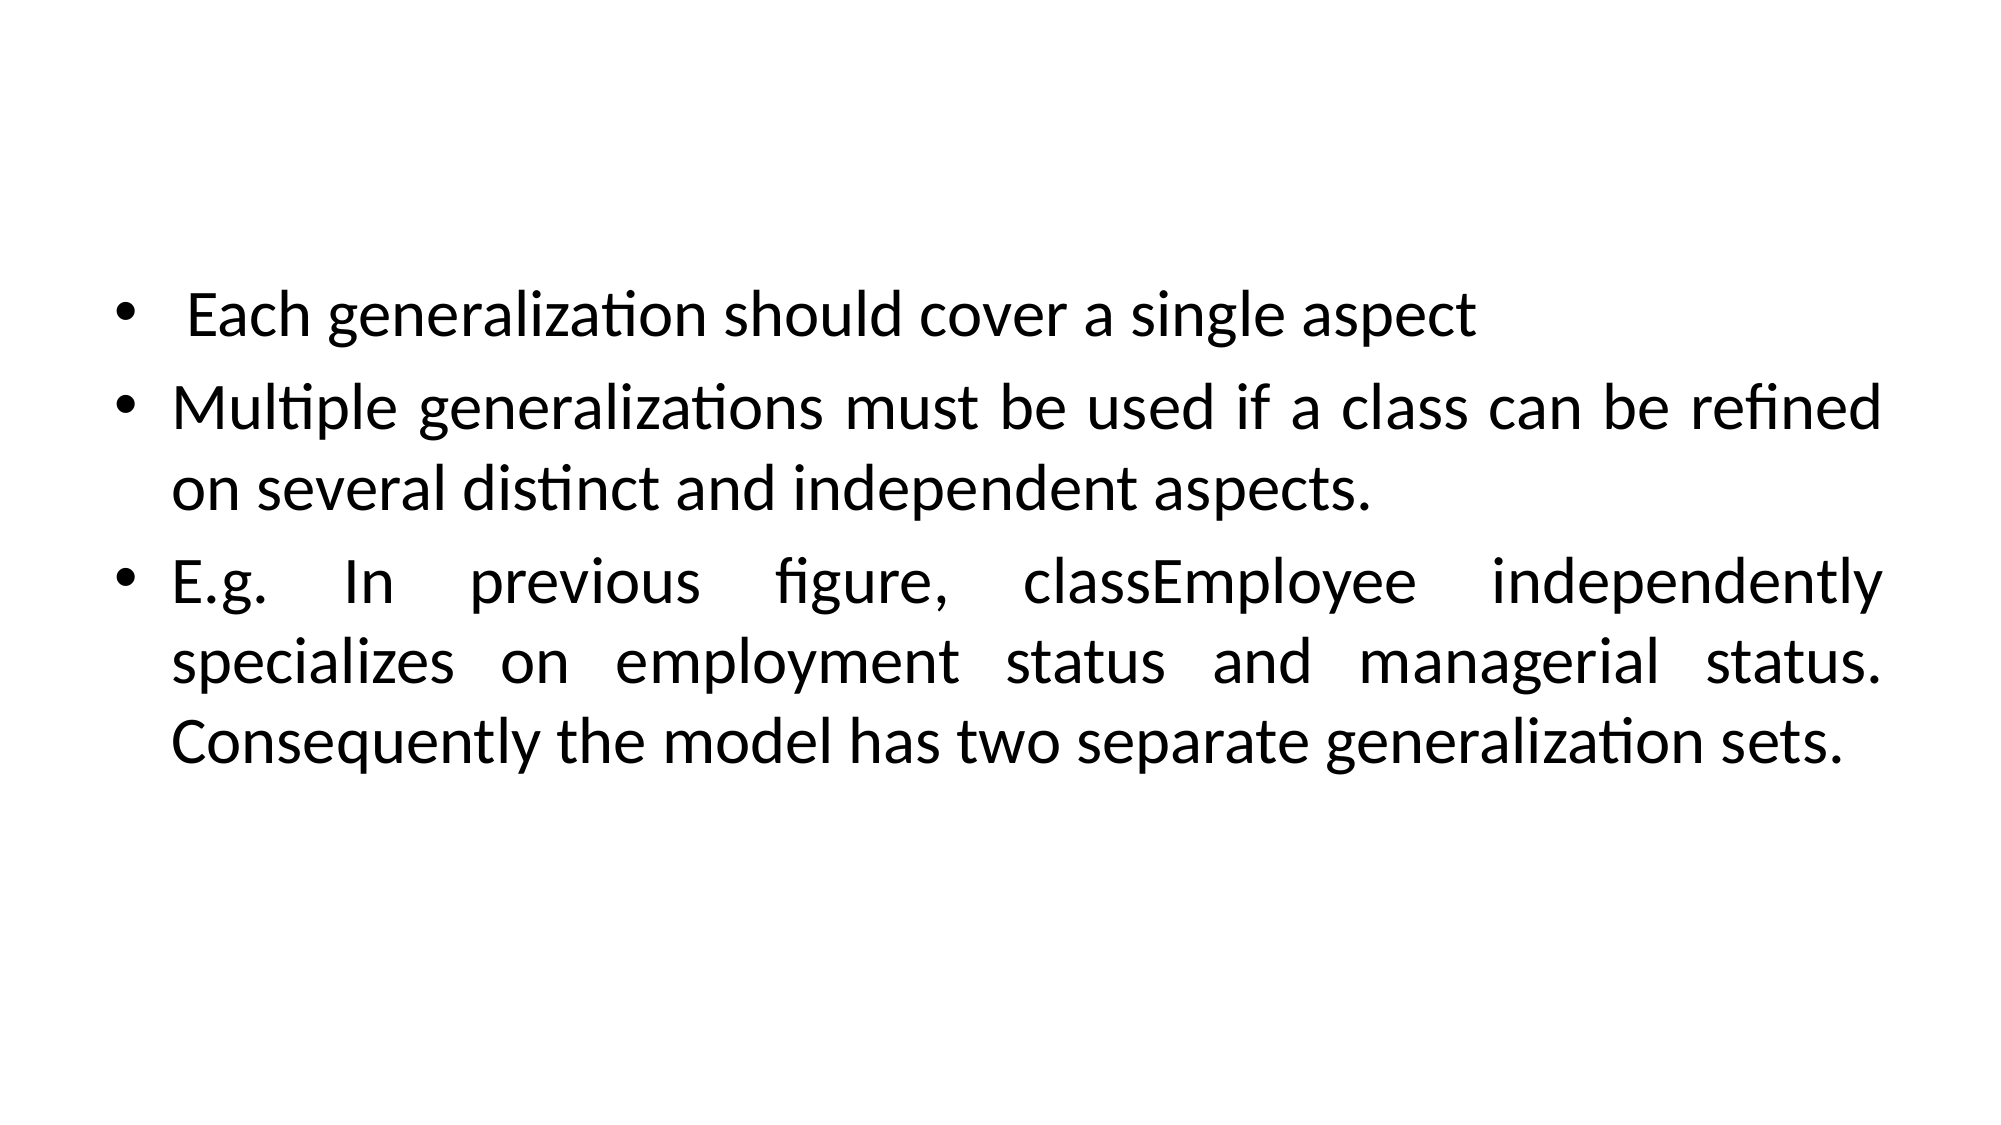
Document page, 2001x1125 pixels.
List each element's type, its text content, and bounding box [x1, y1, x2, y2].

list Each generalization should cover a single aspect Multiple generalizations must be used if a class can be refined on several distinct and independent aspects. E.g. In previous figure, classEmployee independently specializes on employment status and managerial status. Consequently the model has two separate generalization sets. [99, 262, 1900, 1005]
